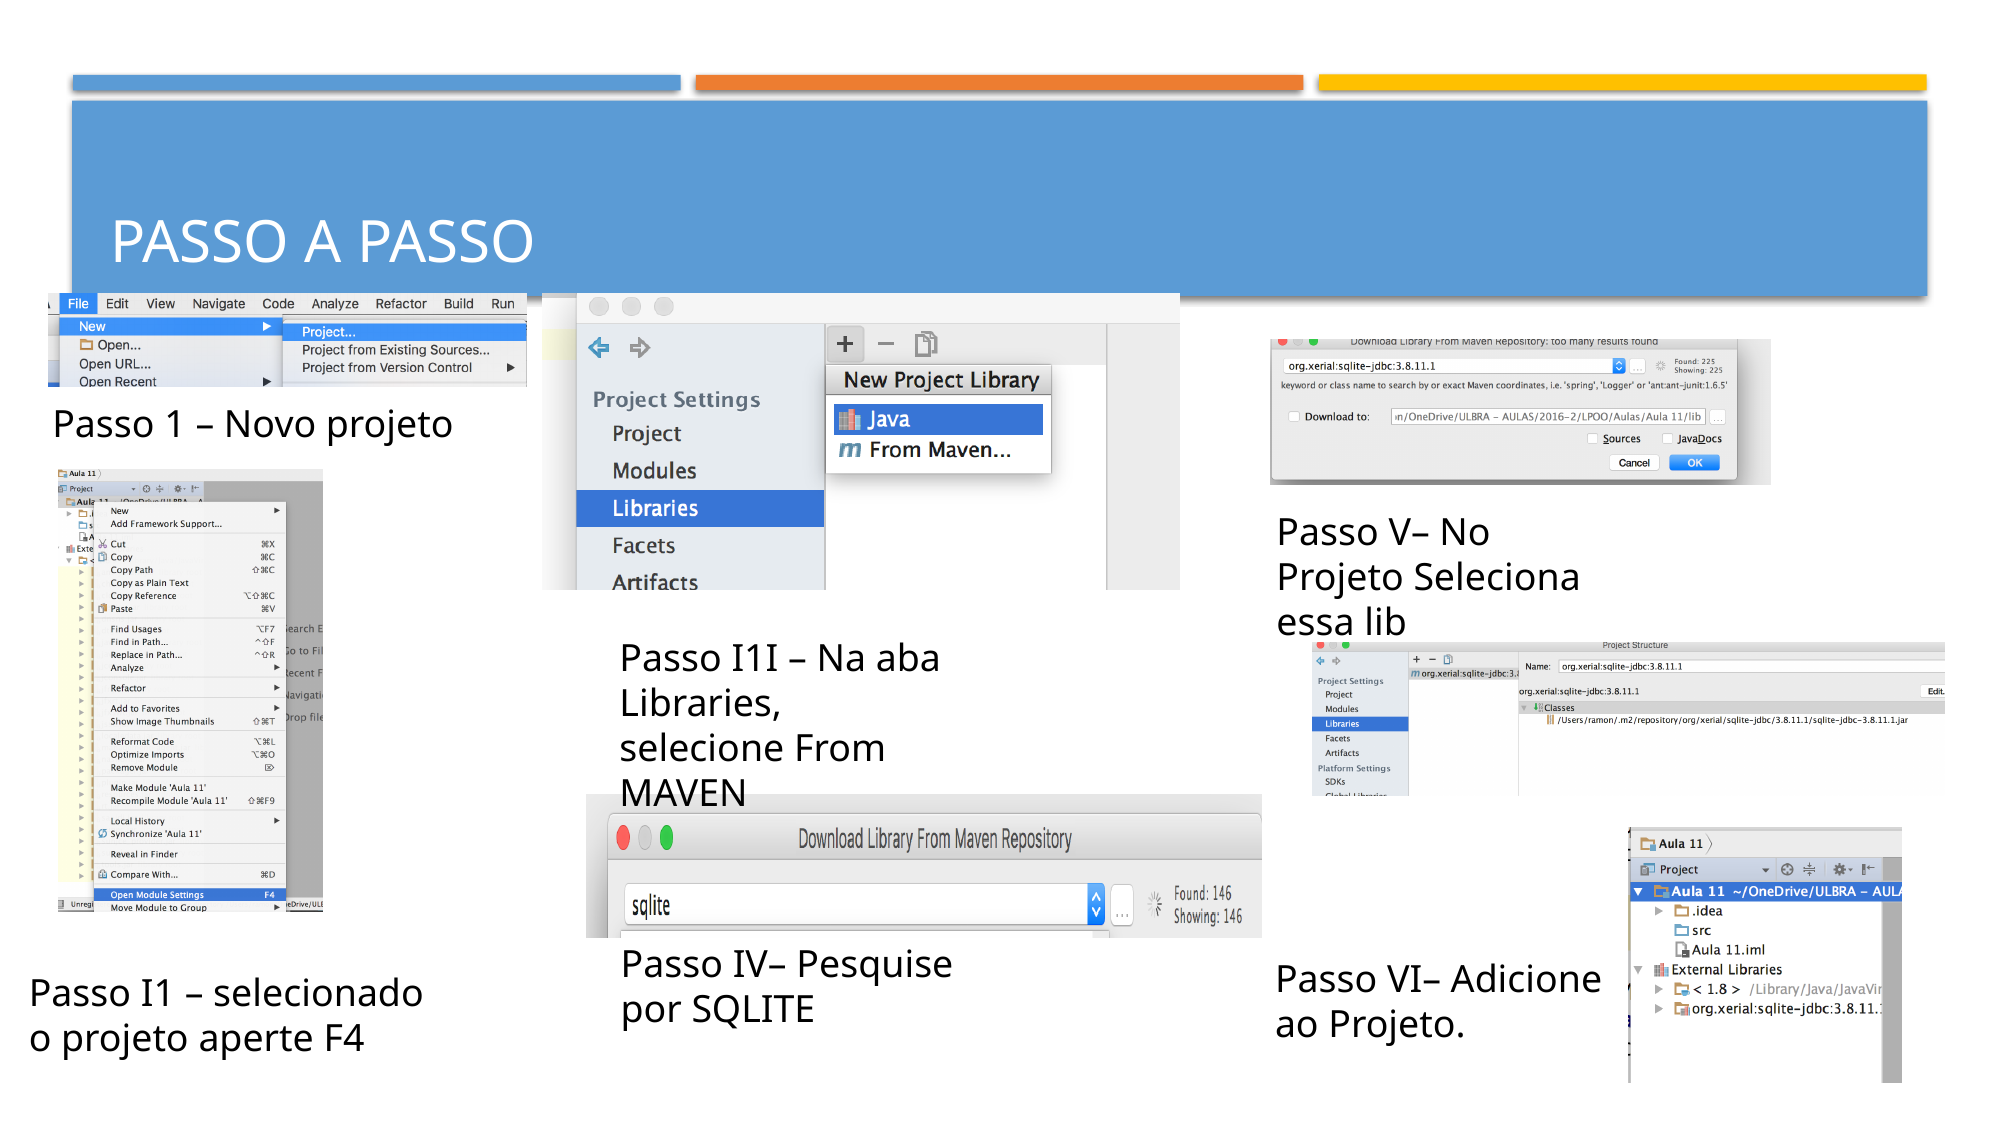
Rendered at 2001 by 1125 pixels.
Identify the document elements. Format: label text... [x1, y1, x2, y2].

picture [1311, 642, 1945, 797]
text_box Passo 1 – Novo projeto [37, 392, 469, 453]
text_box Passo IV– Pesquise por SQLITE [605, 947, 973, 1038]
text_box Passo V– No Projeto Seleciona essa lib [1261, 500, 1629, 651]
picture [48, 293, 528, 387]
title Passo a Passo [95, 115, 1905, 282]
text_box Passo I1 – selecionado o projeto aperte F4 [14, 961, 449, 1067]
text_box Passo I1I – Na aba Libraries, selecione From MAVEN [604, 626, 972, 792]
picture [58, 468, 323, 913]
picture [585, 793, 1263, 939]
text_box Passo VI– Adicione ao Projeto. [1260, 947, 1622, 1053]
picture [1270, 339, 1772, 485]
picture [1627, 826, 1903, 1083]
picture [541, 292, 1181, 591]
